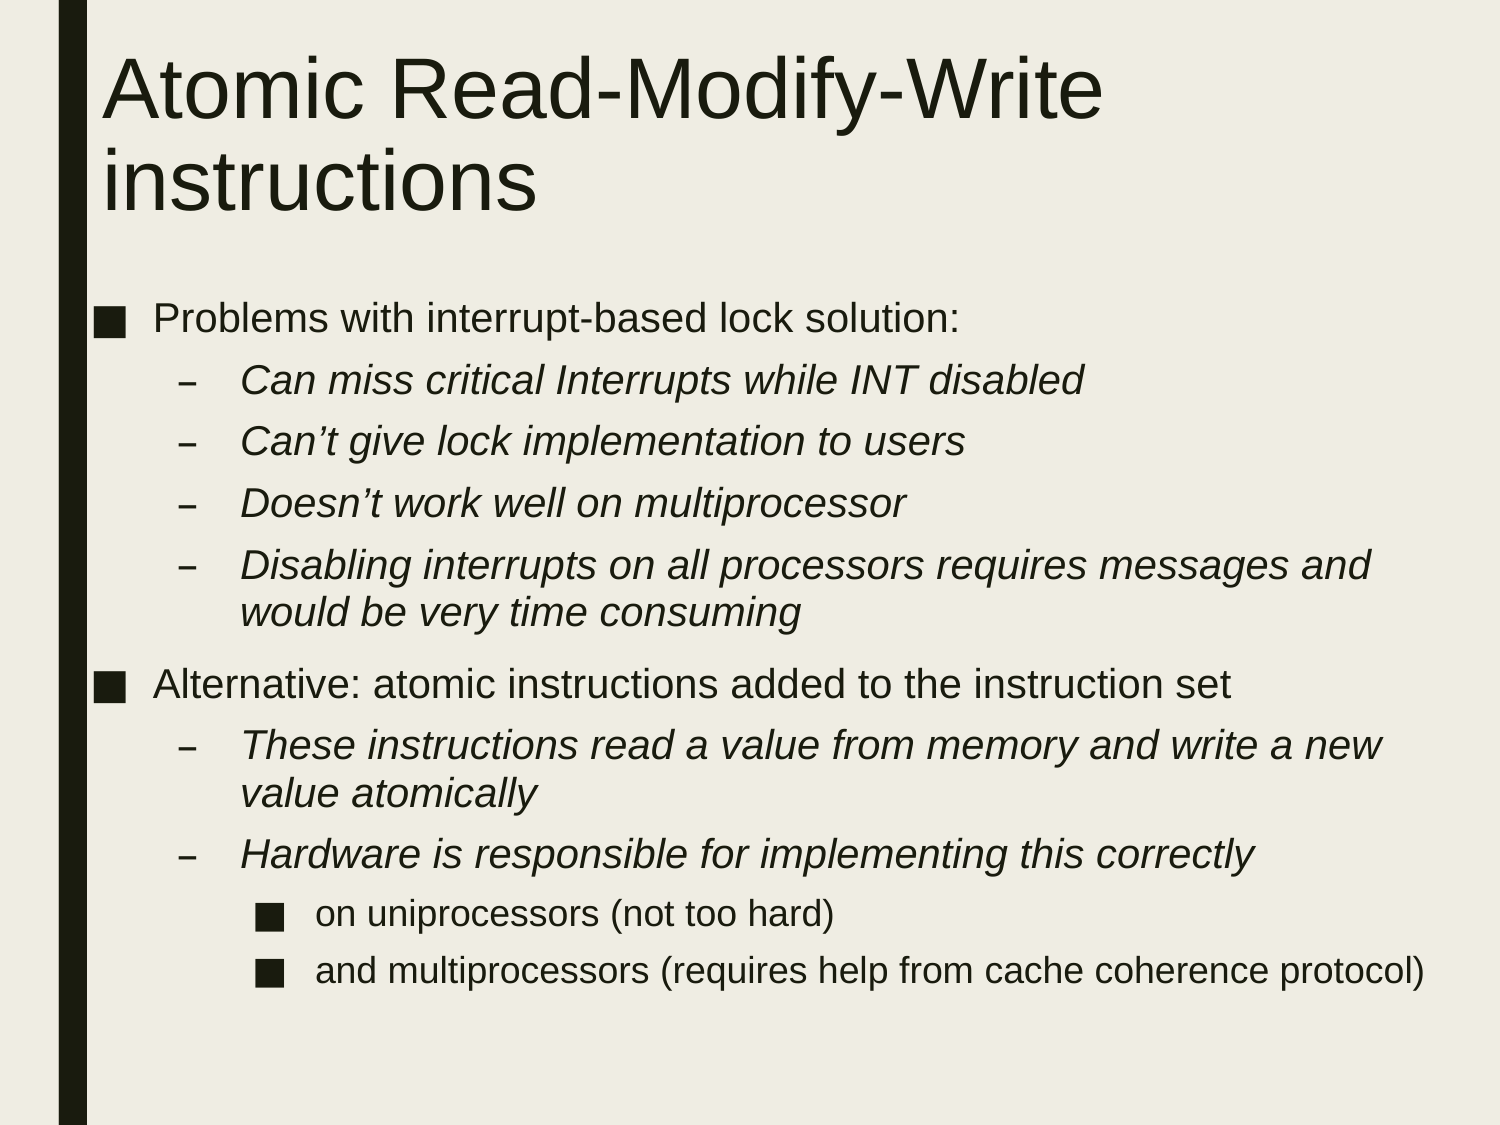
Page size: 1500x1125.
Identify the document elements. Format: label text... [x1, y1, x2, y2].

list Problems with interrupt-based lock solution: Can miss critical Interrupts while INT disabled Can’t give lock implementation to users Doesn’t work well on multiprocessor Disabling interrupts on all processors requires messages and would be very time consuming Alternative: atomic instructions added to the instruction set These instructions read a value from memory and write a new value atomically Hardware is responsible for implementing this correctly on uniprocessors (not too hard) and multiprocessors (requires help from cache coherence protocol) [75, 287, 1475, 1000]
title Atomic Read-Modify-Write instructions [87, 37, 1500, 238]
